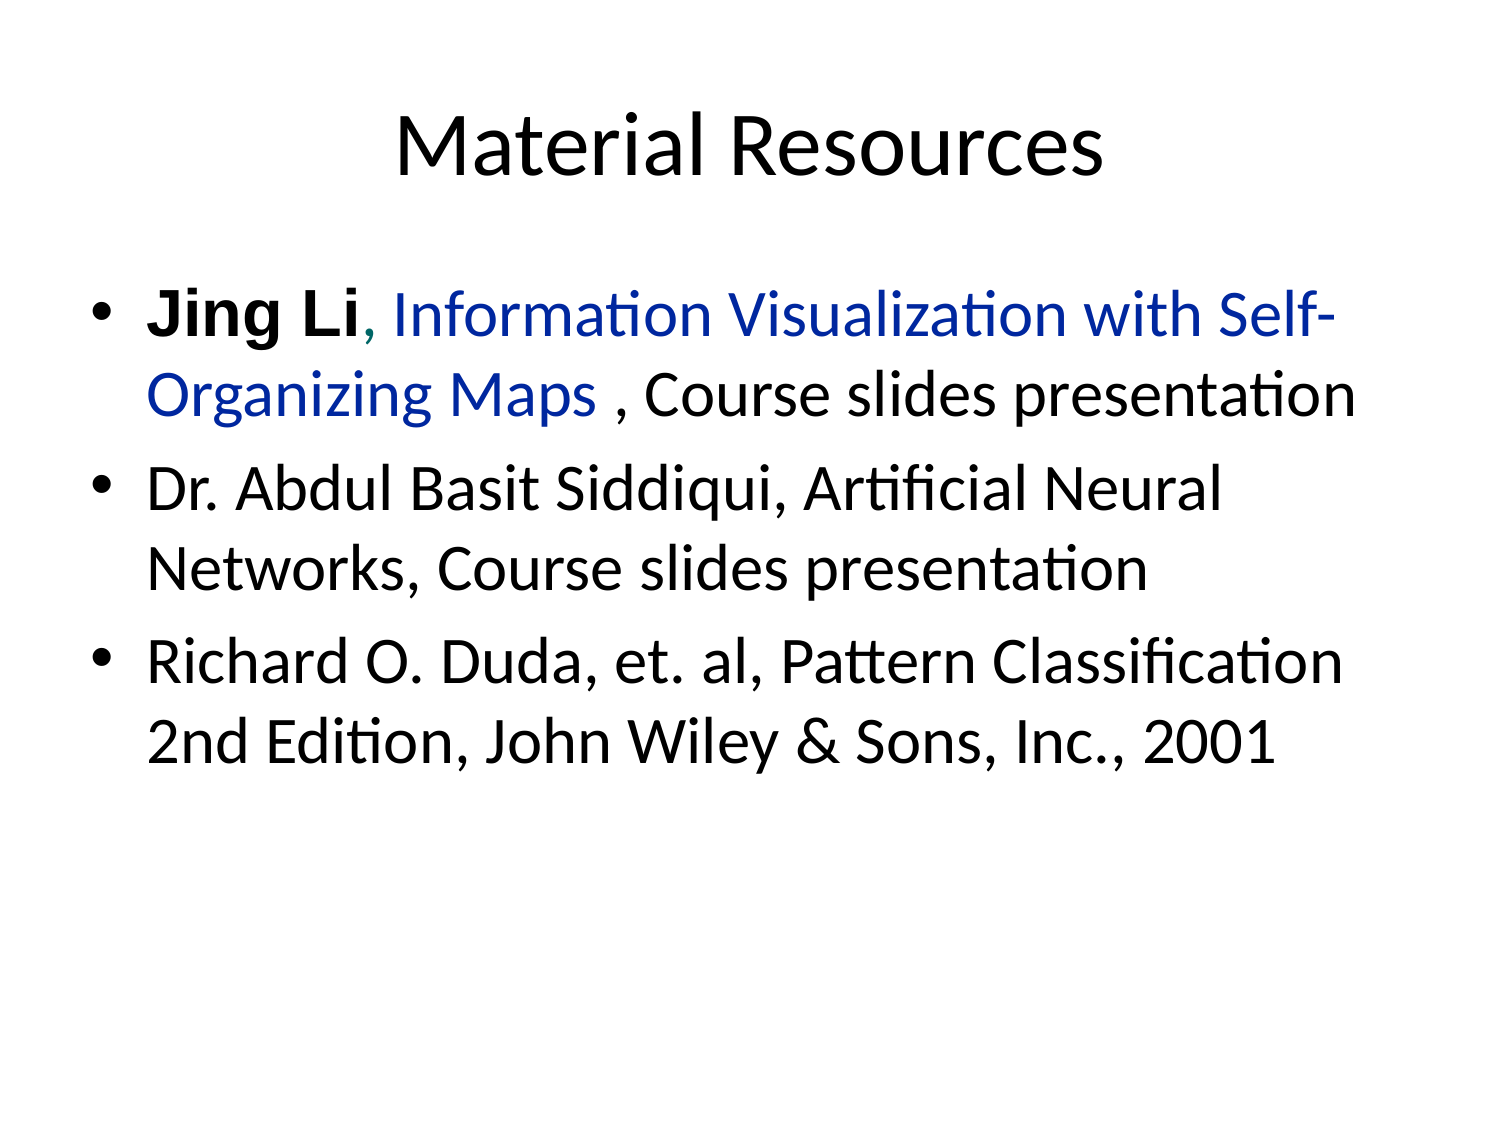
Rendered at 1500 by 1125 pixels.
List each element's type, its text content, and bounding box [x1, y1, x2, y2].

list Jing Li, Information Visualization with Self-Organizing Maps , Course slides presentation Dr. Abdul Basit Siddiqui, Artificial Neural Networks, Course slides presentation Richard O. Duda, et. al, Pattern Classification 2nd Edition, John Wiley & Sons, Inc., 2001 [75, 262, 1425, 1005]
title Material Resources [75, 45, 1425, 233]
